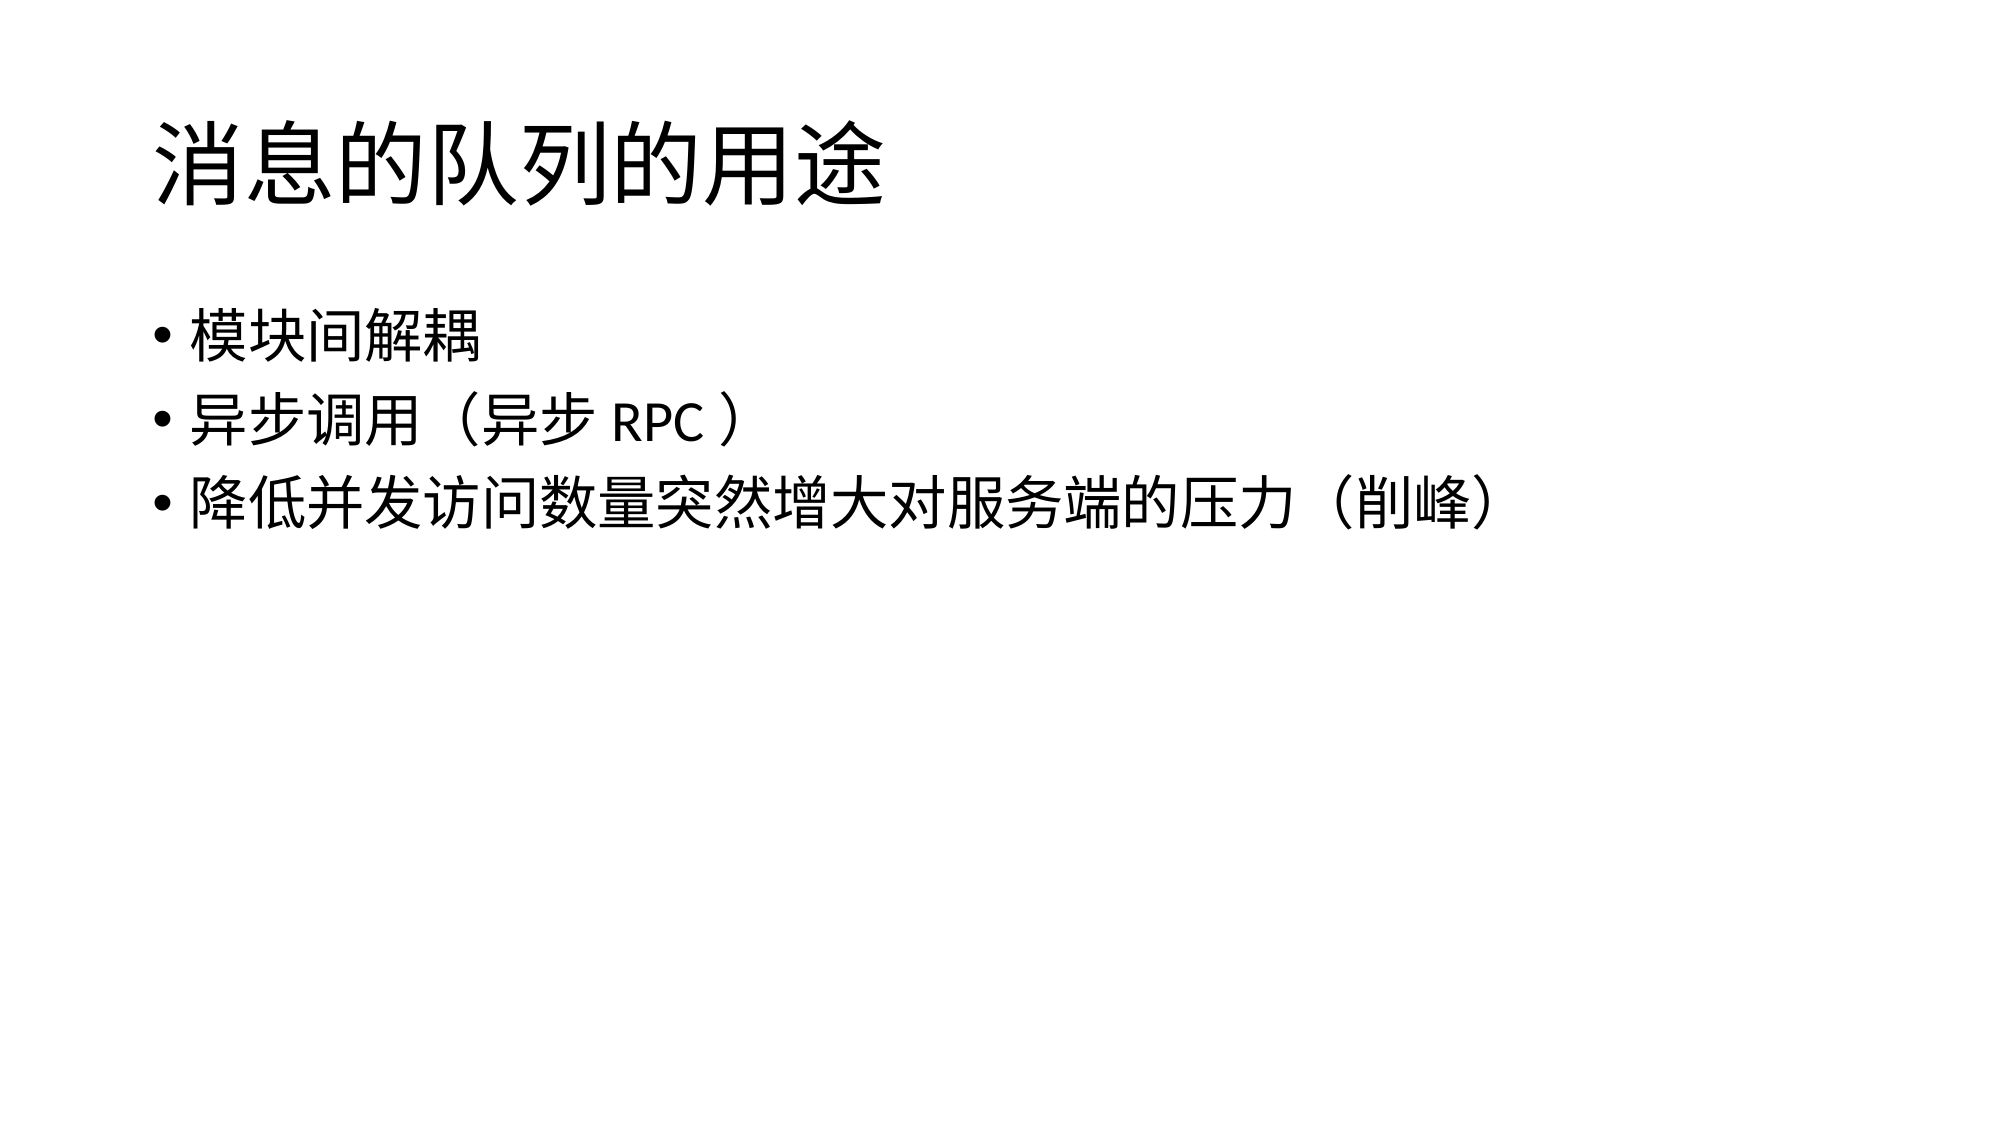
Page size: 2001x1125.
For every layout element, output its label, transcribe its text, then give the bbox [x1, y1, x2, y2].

title 消息的队列的用途 [137, 59, 1863, 278]
list 模块间解耦 异步调用（异步RPC） 降低并发访问数量突然增大对服务端的压力（削峰） [137, 299, 1863, 1014]
